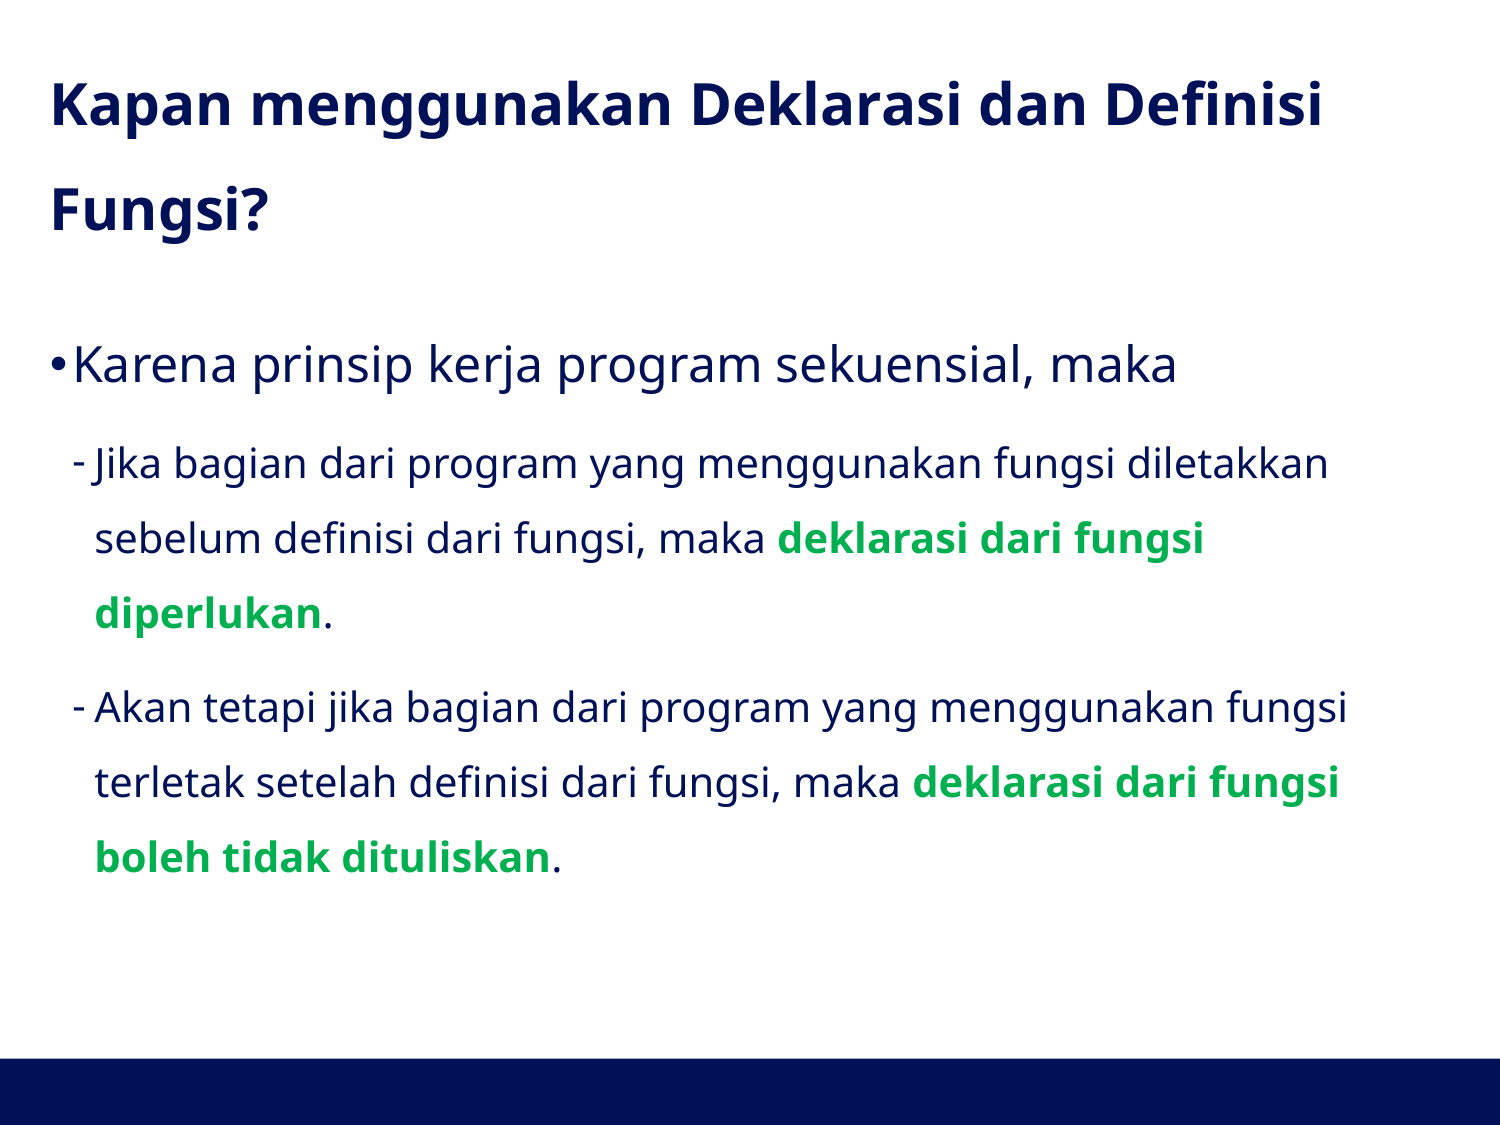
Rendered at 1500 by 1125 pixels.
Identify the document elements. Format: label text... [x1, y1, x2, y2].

list Karena prinsip kerja program sekuensial, maka Jika bagian dari program yang menggunakan fungsi diletakkan sebelum definisi dari fungsi, maka deklarasi dari fungsi diperlukan. Akan tetapi jika bagian dari program yang menggunakan fungsi terletak setelah definisi dari fungsi, maka deklarasi dari fungsi boleh tidak dituliskan. [49, 302, 1451, 993]
title Kapan menggunakan Deklarasi dan Definisi Fungsi? [49, 66, 1451, 209]
